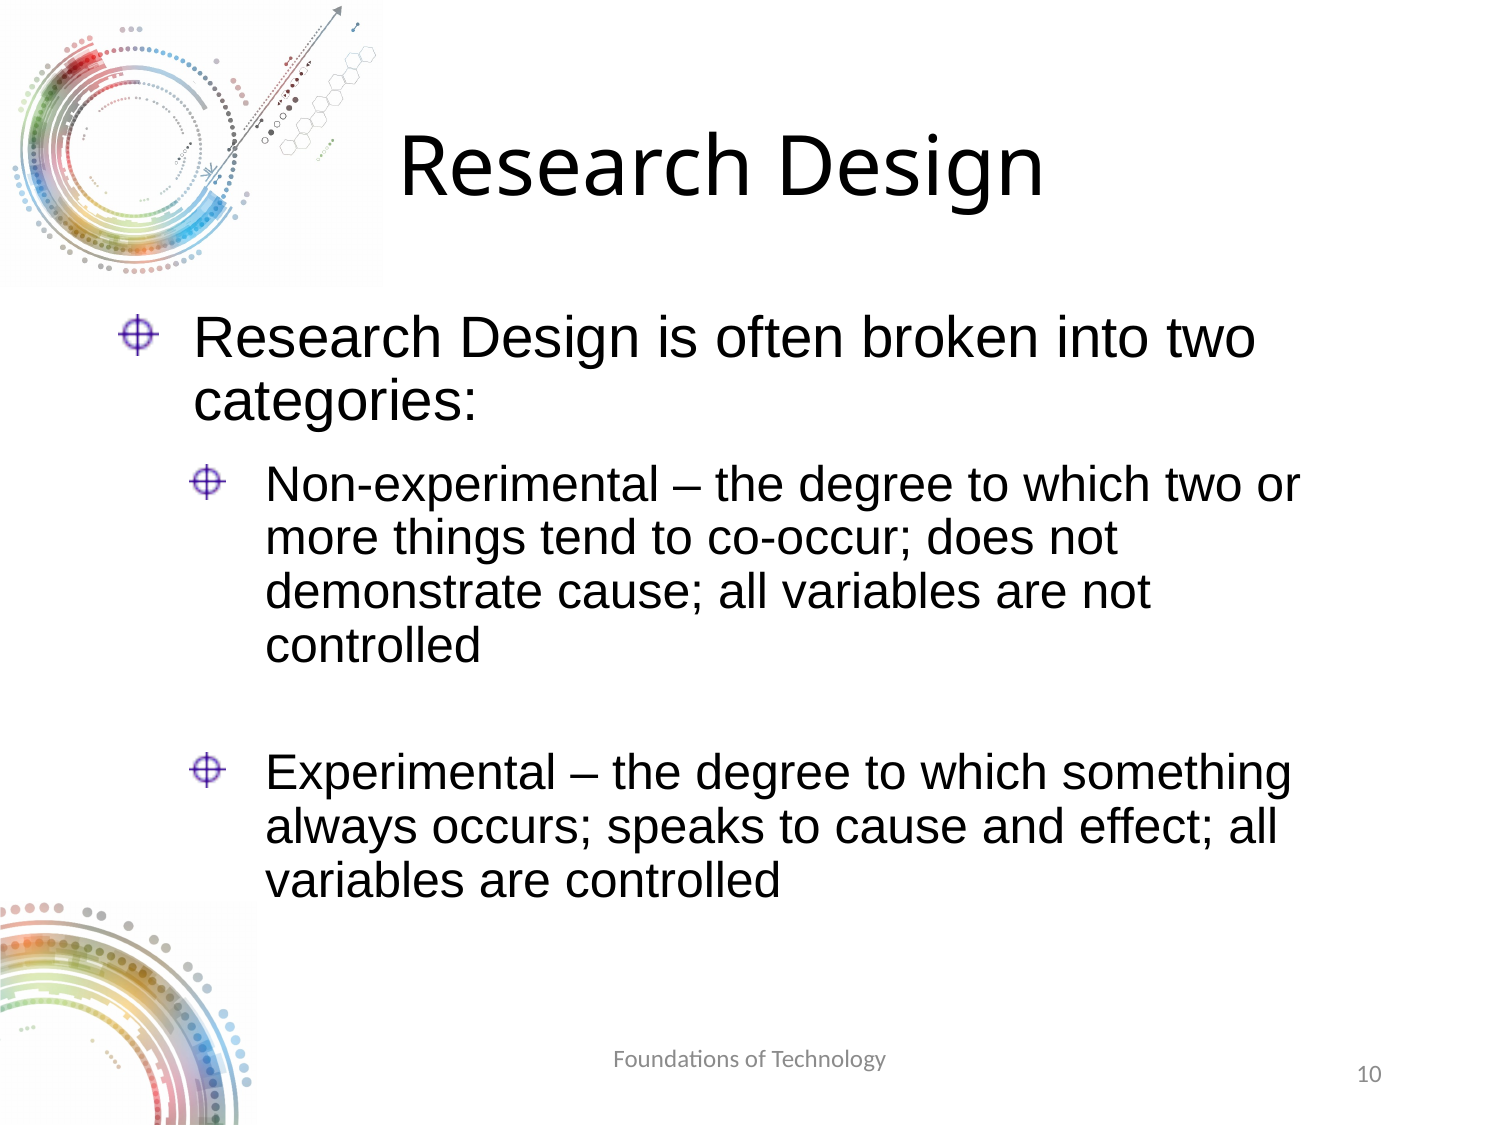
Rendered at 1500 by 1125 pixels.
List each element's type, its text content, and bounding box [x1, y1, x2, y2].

picture [189, 464, 226, 500]
slide_number 10 [1059, 1042, 1397, 1103]
picture [0, 0, 383, 287]
picture [1, 902, 257, 1125]
title Research Design [382, 59, 1397, 278]
footer Foundations of Technology [496, 1042, 1004, 1103]
picture [118, 314, 159, 356]
picture [189, 752, 226, 788]
list Research Design is often broken into two categories: Non-experimental – the degree to which two or more things tend to co-occur; does not demonstrate cause; all variables are not controlled Experimental – the degree to which something always occurs; speaks to cause and effect; all variables are controlled [103, 299, 1397, 1014]
